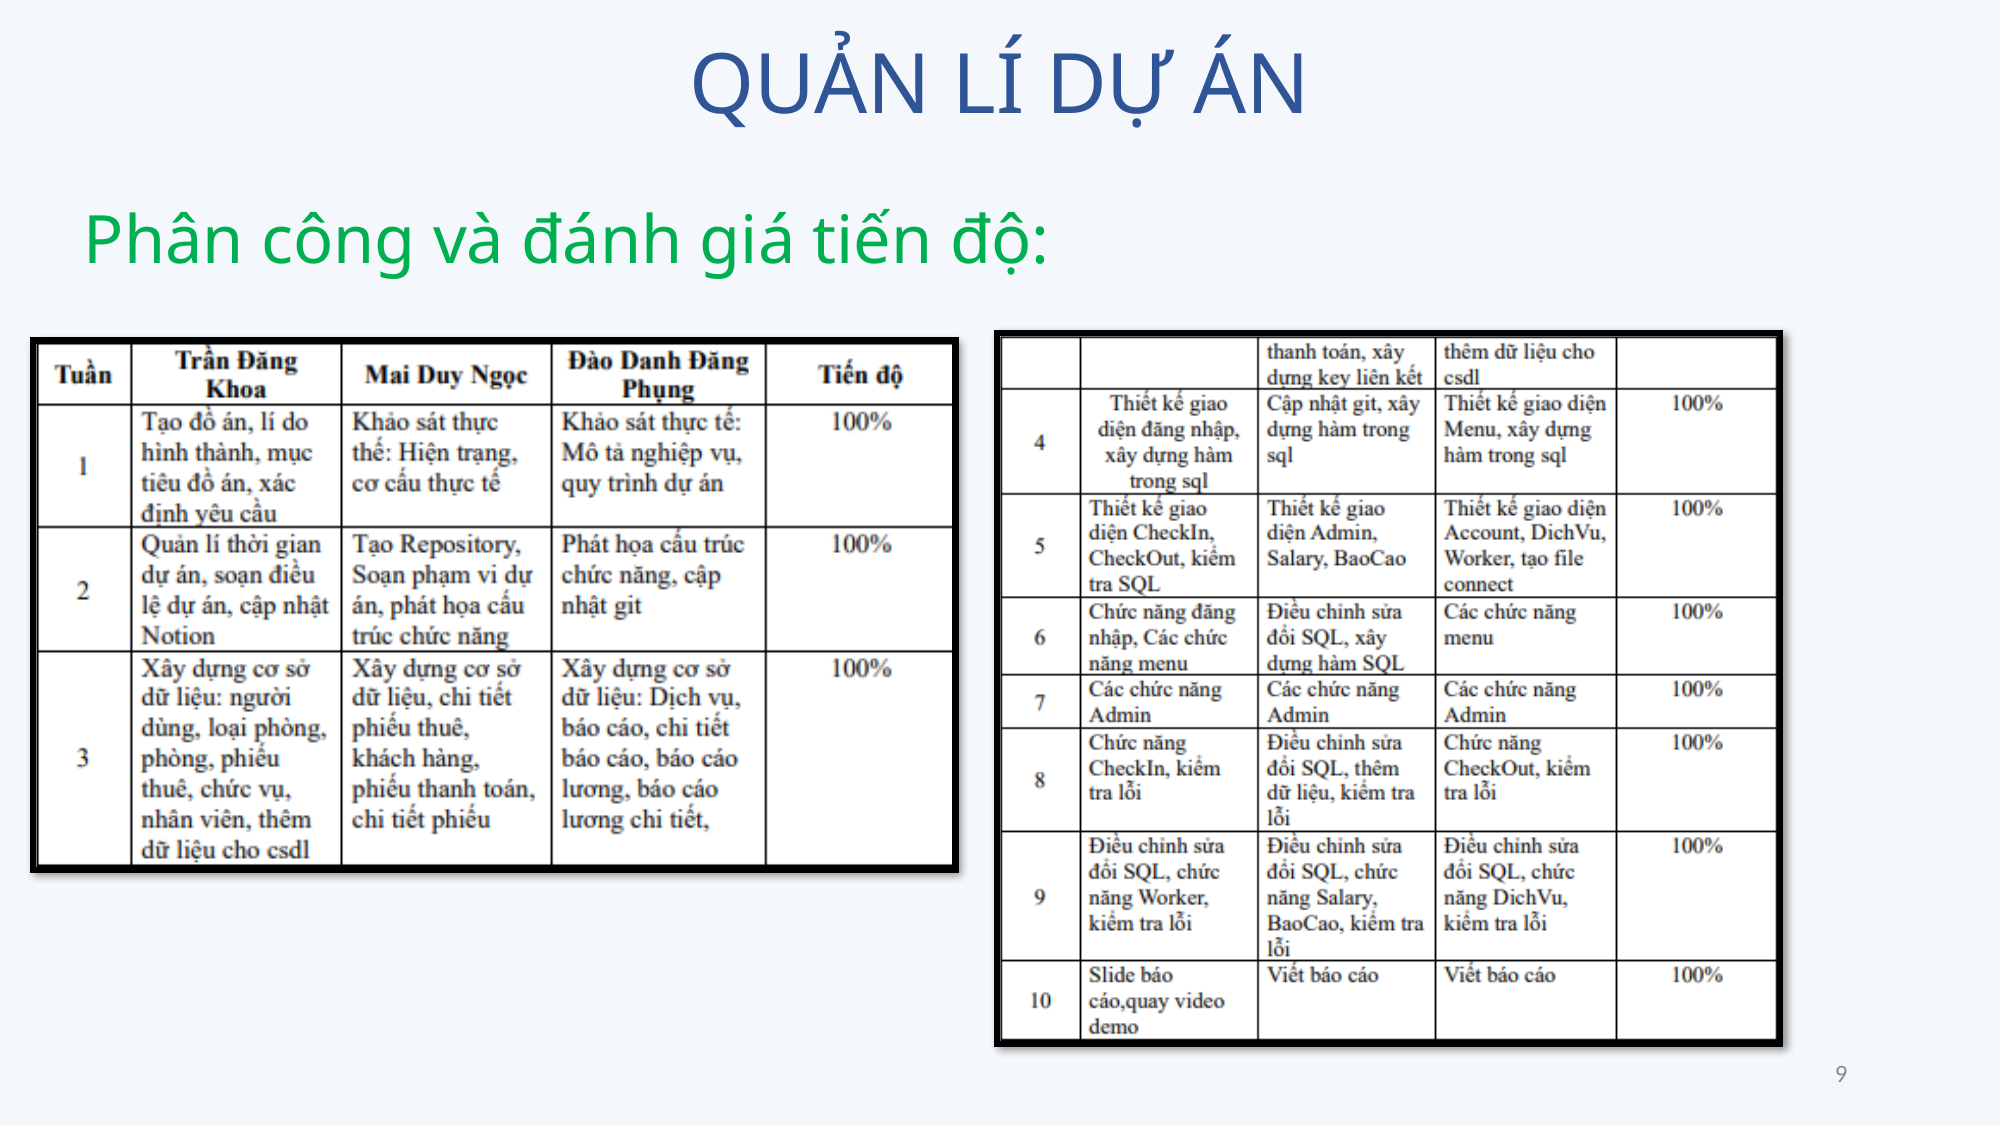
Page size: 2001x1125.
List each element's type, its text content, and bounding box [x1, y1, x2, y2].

picture [999, 335, 1778, 1041]
text_box QUẢN LÍ DỰ ÁN [277, 22, 1723, 138]
picture [35, 343, 953, 867]
slide_number 9 [1412, 1042, 1863, 1103]
text_box Phân công và đánh giá tiến độ: [68, 189, 1907, 284]
